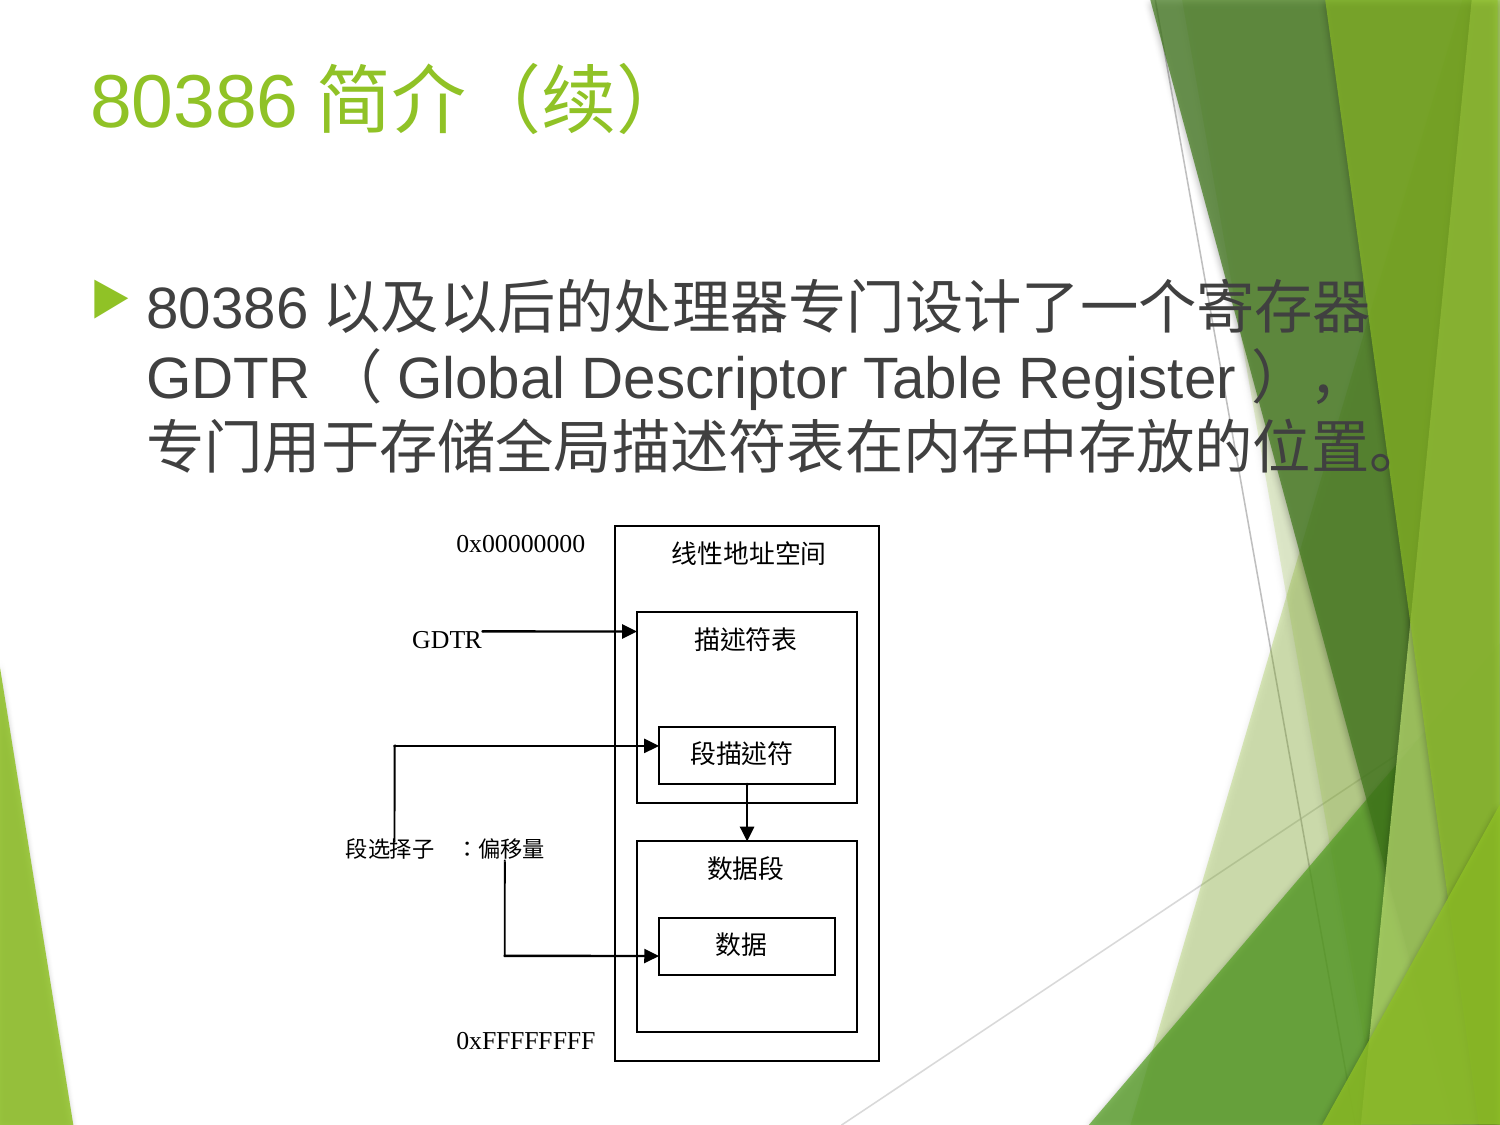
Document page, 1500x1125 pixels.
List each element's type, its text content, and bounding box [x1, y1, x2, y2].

title 80386简介（续） [75, 45, 1425, 233]
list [213, 511, 1237, 1076]
list 80386以及以后的处理器专门设计了一个寄存器GDTR（Global Descriptor Table Register），专门用于存储全局描述符表在内存中存放的位置。 [75, 262, 1413, 1005]
